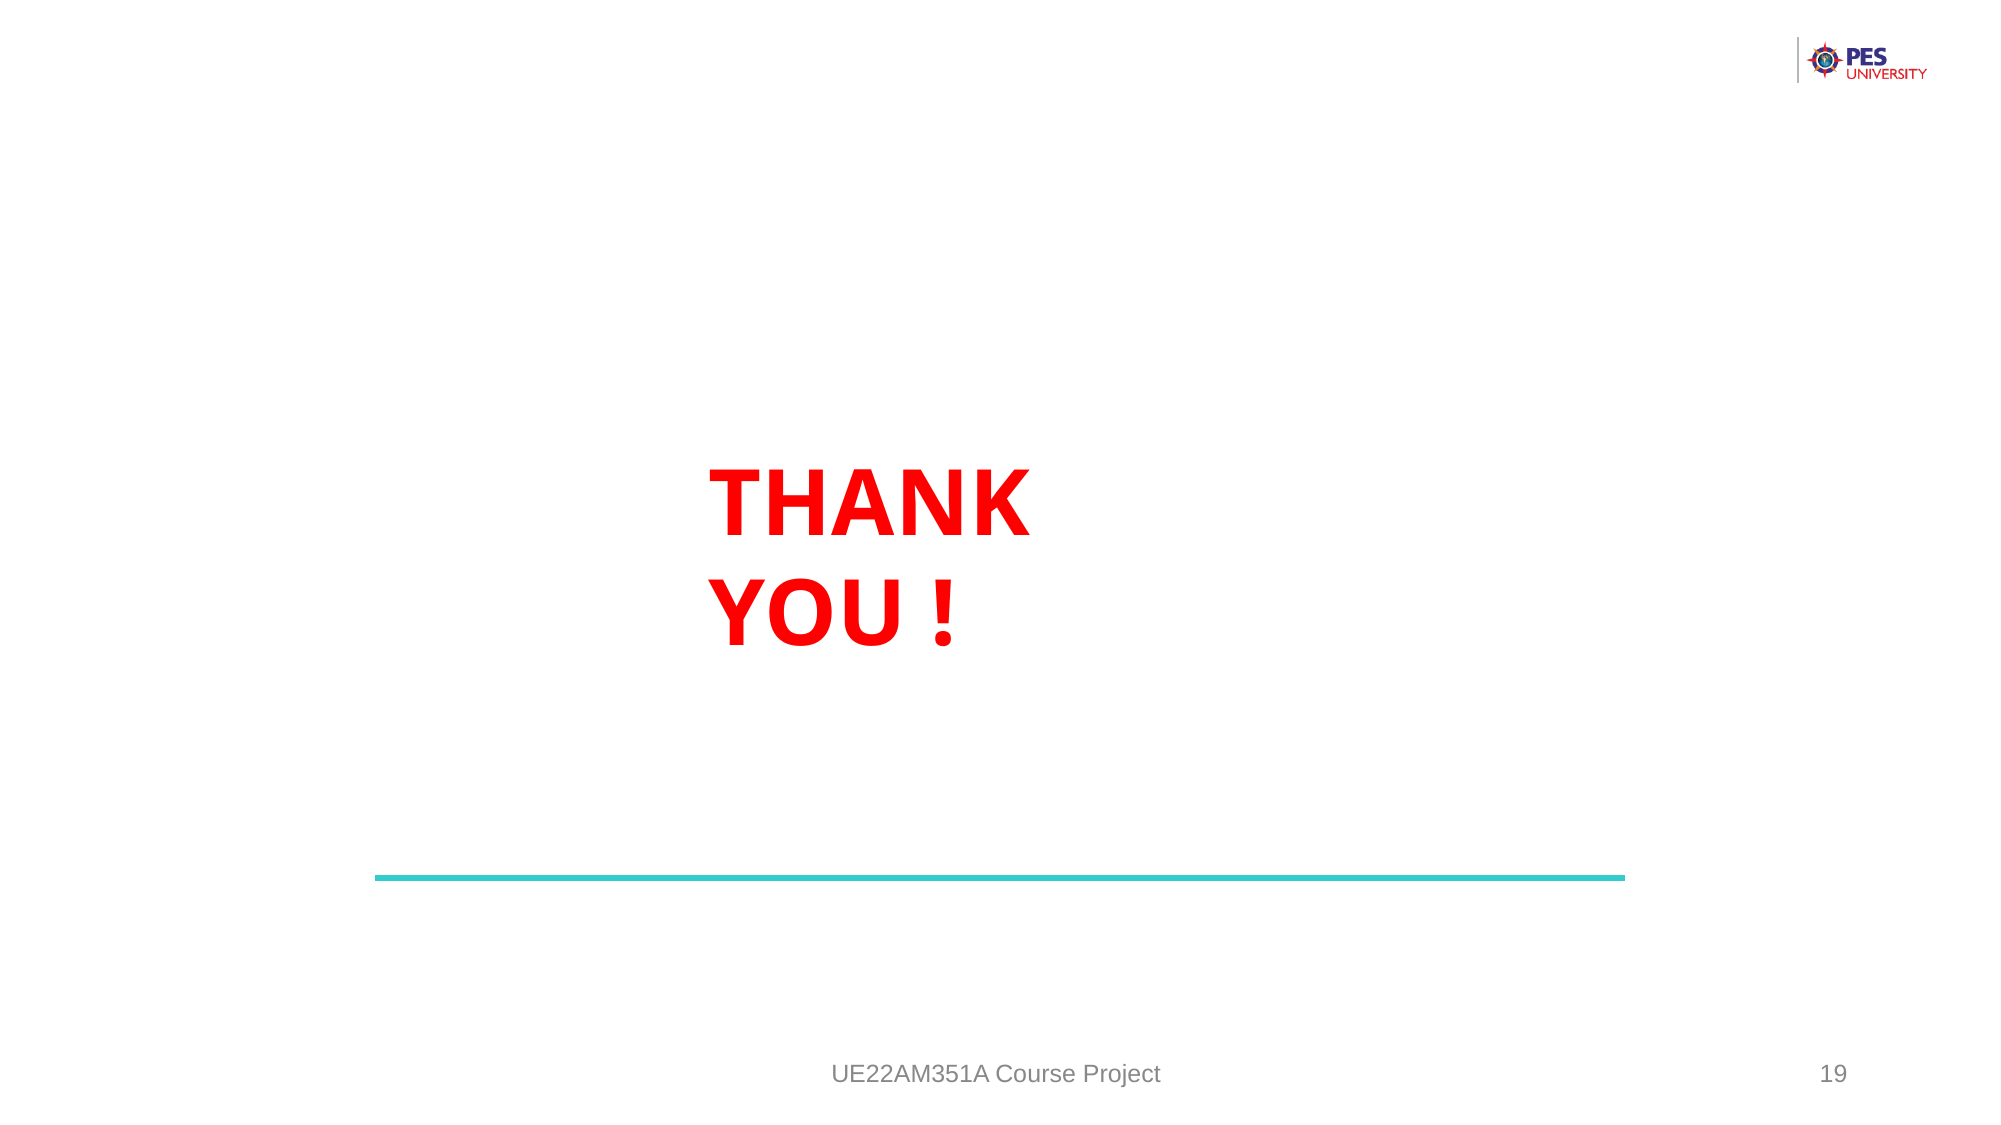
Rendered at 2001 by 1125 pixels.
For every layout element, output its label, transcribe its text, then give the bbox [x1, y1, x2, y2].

footer UE22AM351A Course Project [662, 1042, 1338, 1103]
picture [1806, 41, 1927, 79]
slide_number ‹#› [1412, 1042, 1863, 1103]
text_box [375, 875, 1625, 881]
text_box THANK YOU ! [693, 436, 1307, 672]
